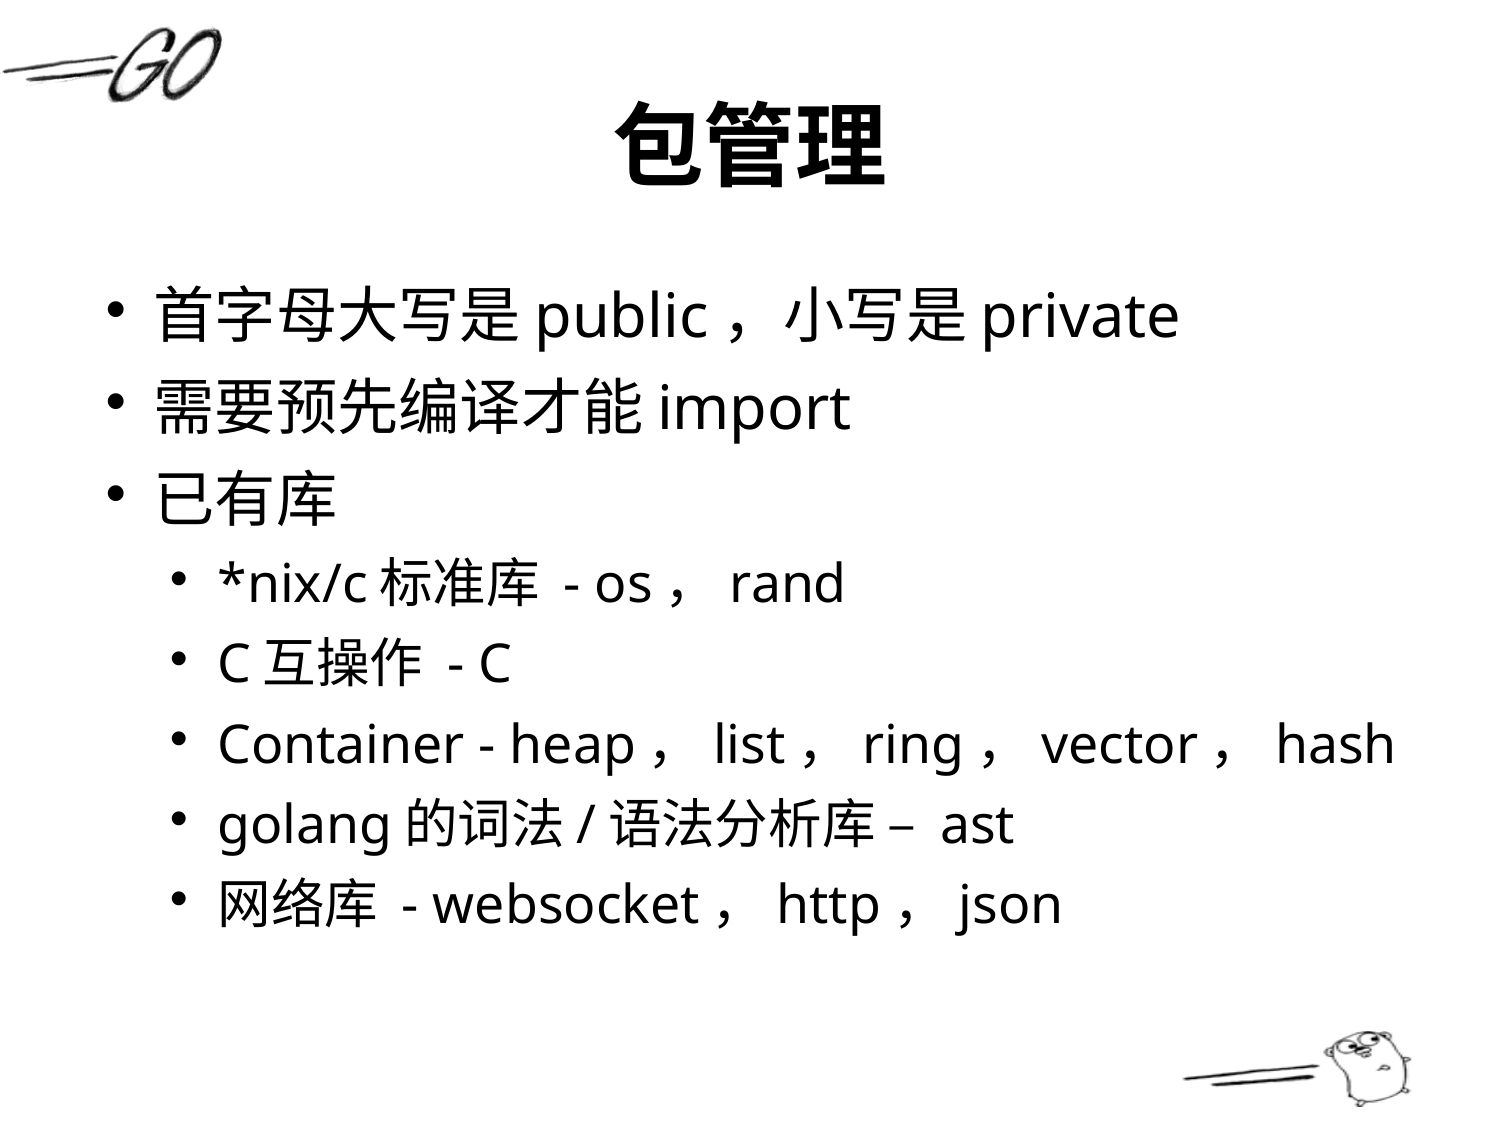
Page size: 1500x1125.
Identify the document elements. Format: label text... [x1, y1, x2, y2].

title 包管理 [74, 51, 1425, 226]
picture [0, 26, 223, 106]
list 首字母大写是public，小写是private 需要预先编译才能import 已有库 *nix/c标准库 - os，rand C互操作 - C Container - heap，list，ring，vector，hash golang的词法/语法分析库 – ast 网络库 - websocket，http，json [74, 263, 1425, 1006]
picture [1113, 1031, 1430, 1107]
